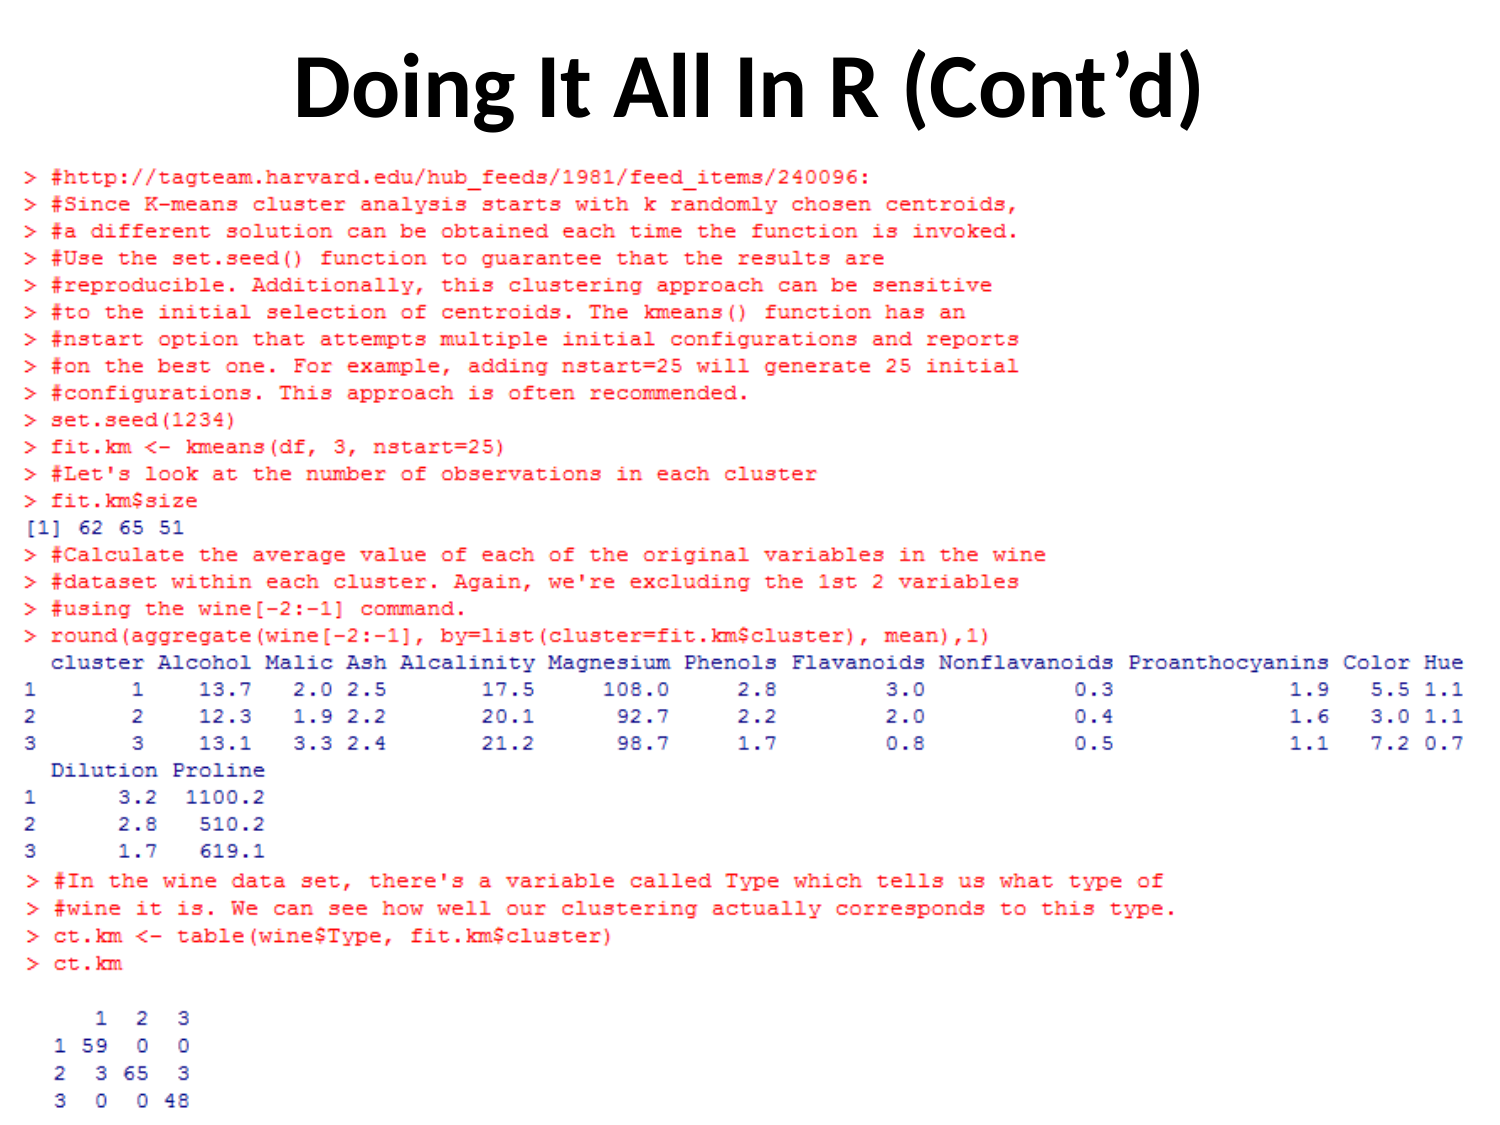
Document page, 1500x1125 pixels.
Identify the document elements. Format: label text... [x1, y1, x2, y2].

title Doing It All In R (Cont’d) [75, 12, 1425, 150]
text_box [21, 162, 1478, 1113]
